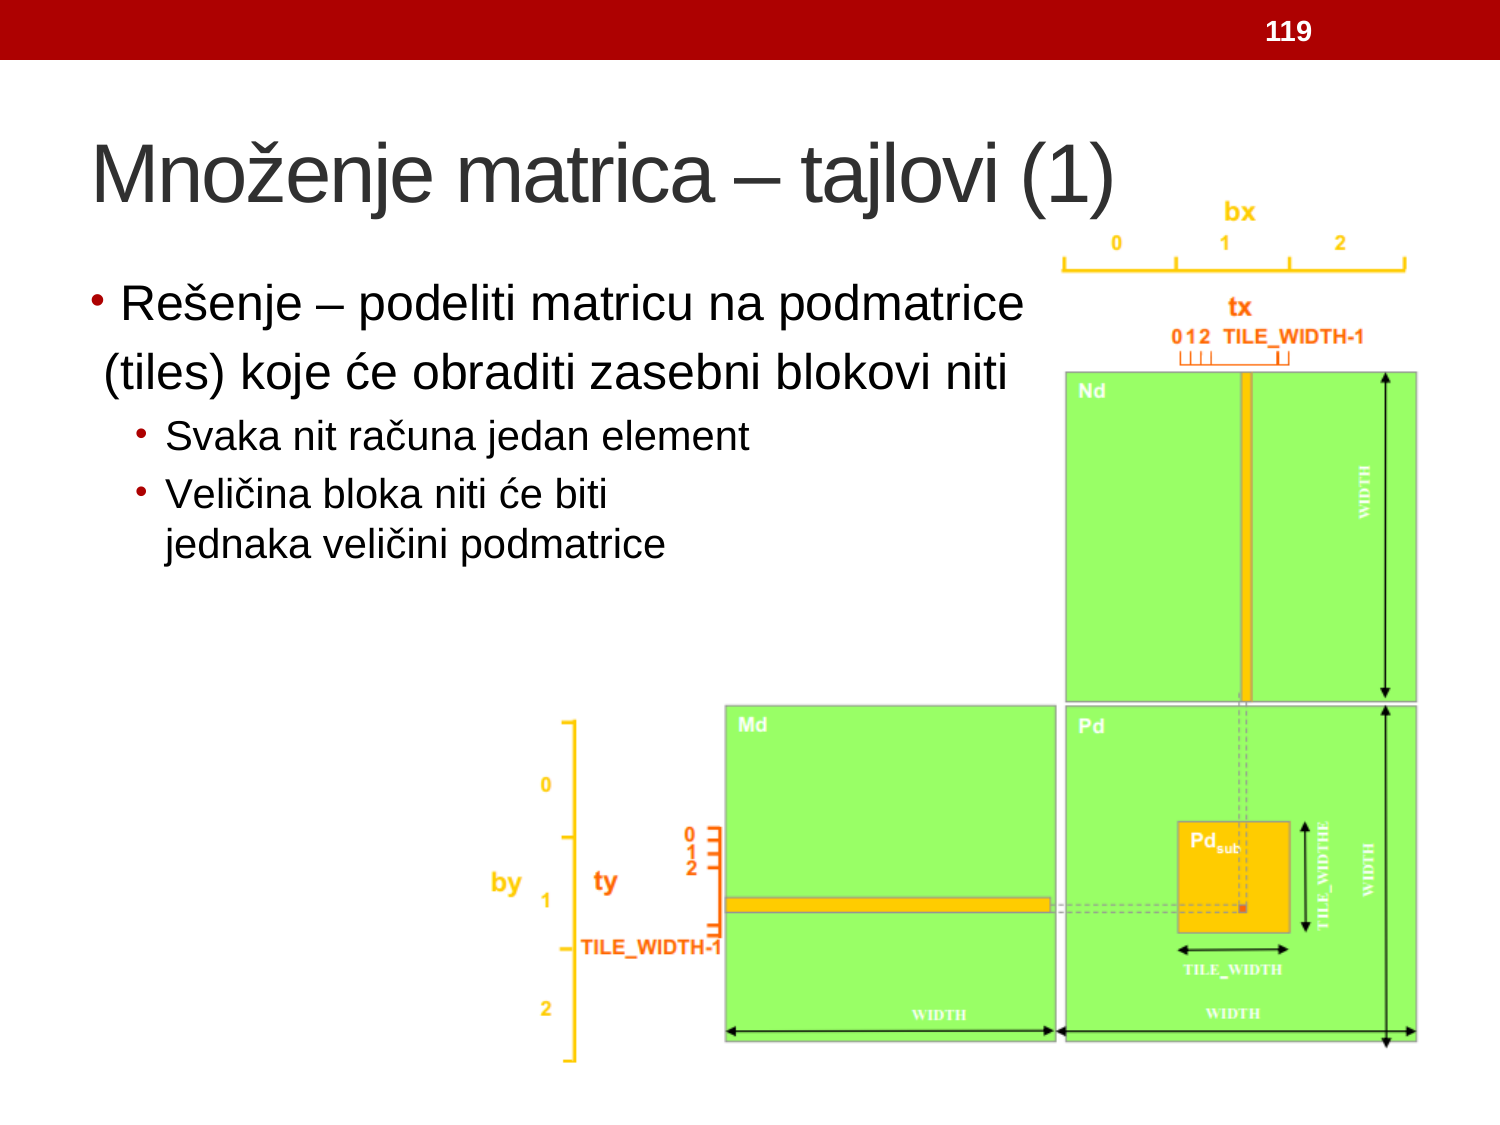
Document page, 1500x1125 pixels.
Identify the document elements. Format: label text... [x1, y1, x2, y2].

list Rešenje – podeliti matricu na podmatrice (tiles) koje će obraditi zasebni blokovi niti Svaka nit računa jedan element Veličina bloka niti će biti jednaka veličini podmatrice [75, 262, 465, 1063]
slide_number 119 [1250, 3, 1425, 57]
picture [474, 174, 1442, 1076]
title Množenje matrica – tajlovi (1) [75, 87, 1425, 250]
